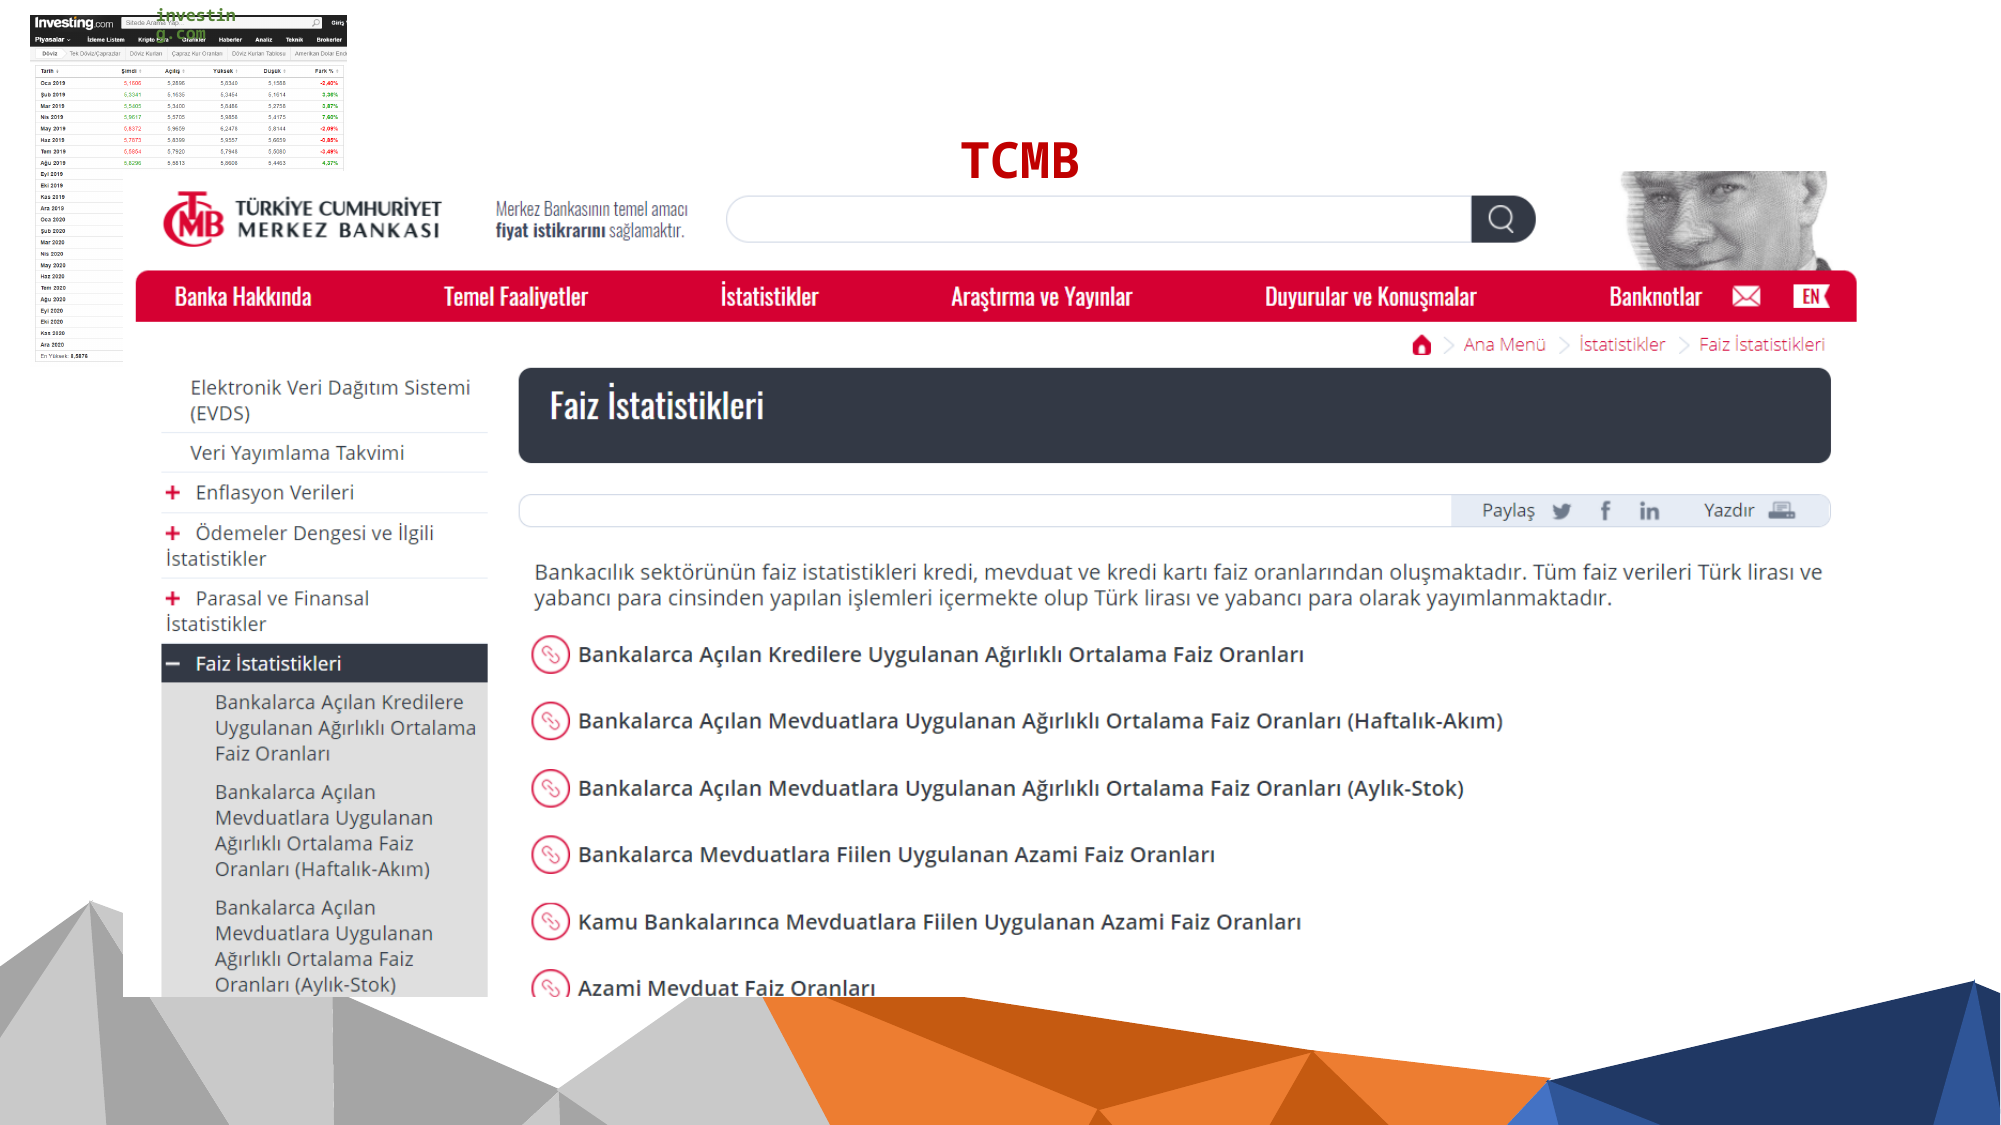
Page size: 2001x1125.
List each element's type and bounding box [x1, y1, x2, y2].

text_box [29, 0, 347, 367]
text_box [122, 128, 1877, 997]
